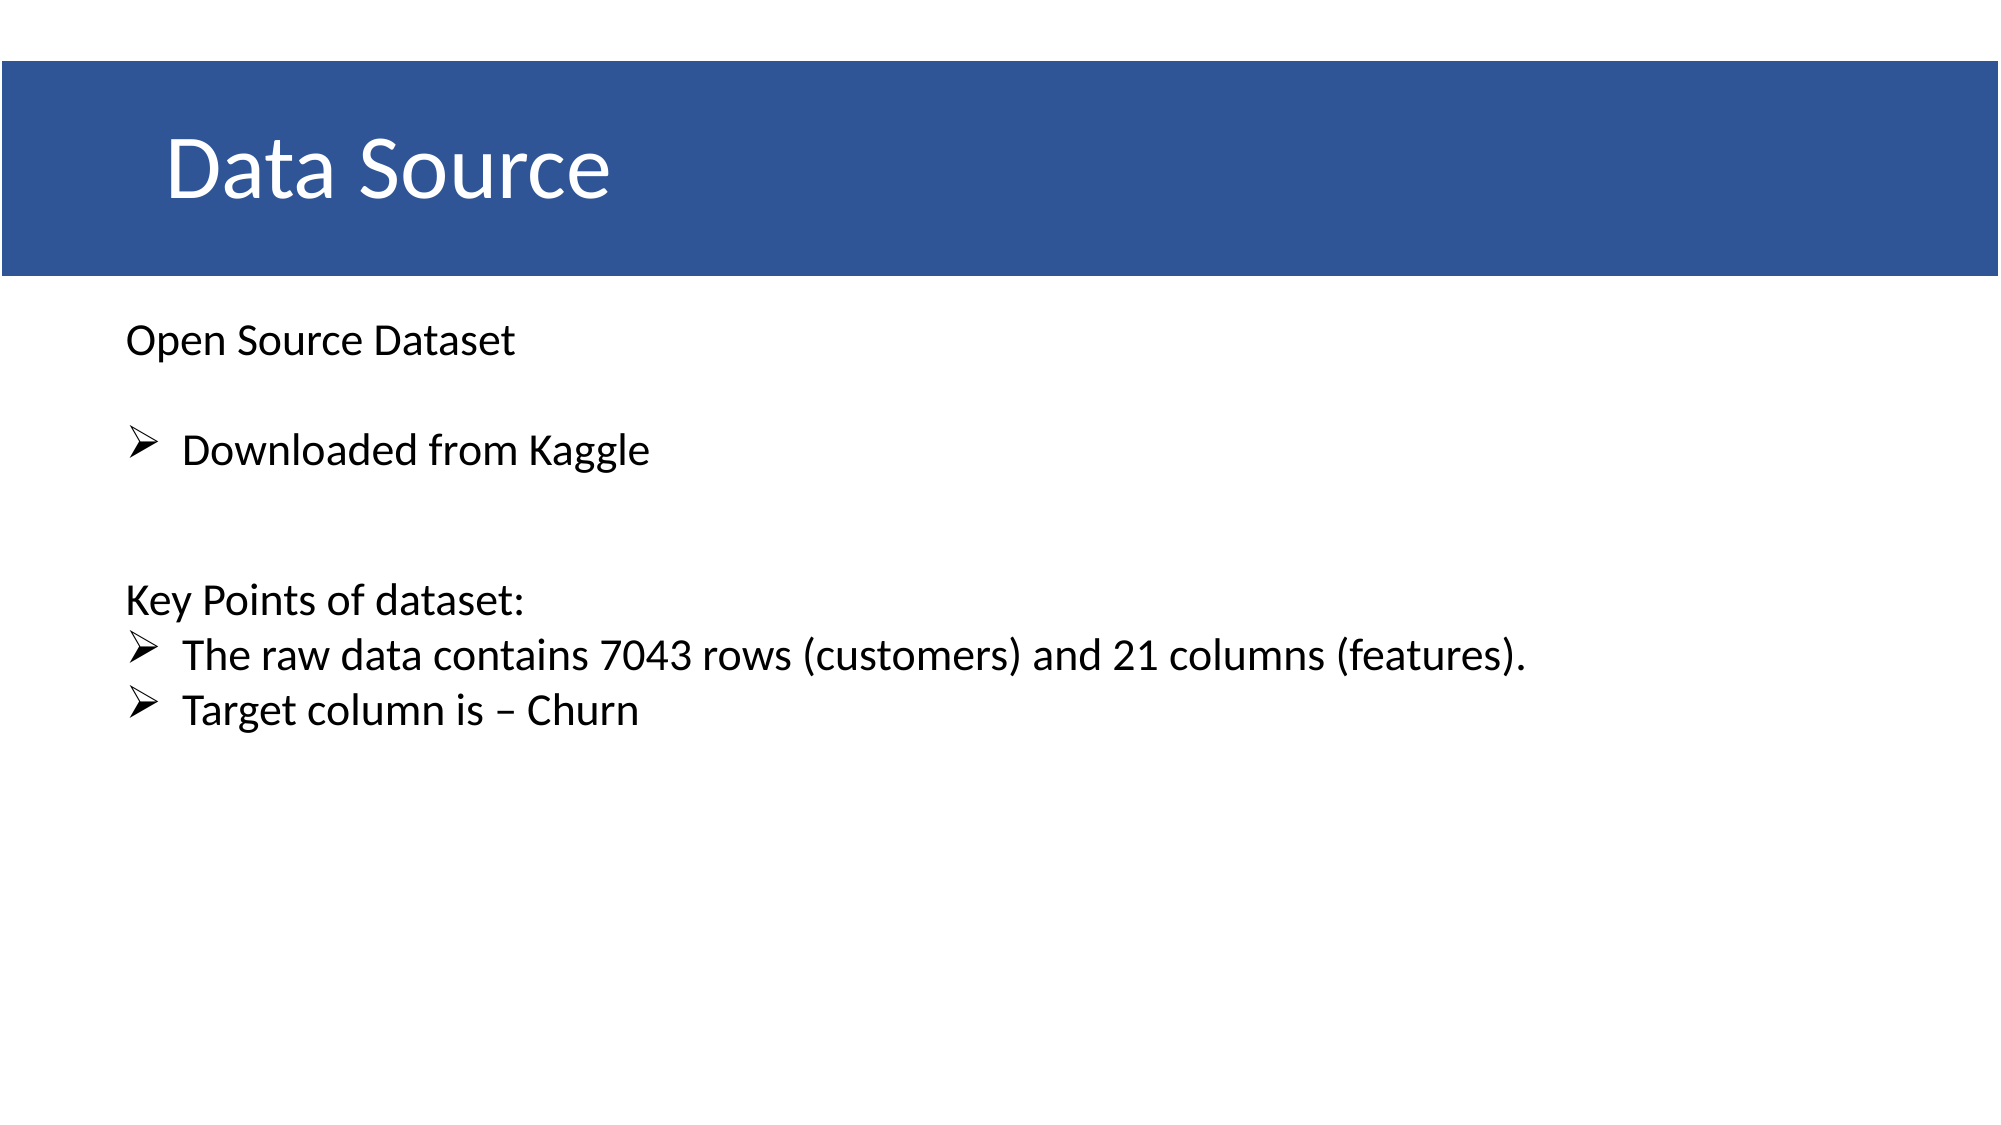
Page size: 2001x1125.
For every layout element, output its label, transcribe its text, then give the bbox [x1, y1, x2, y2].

text_box Open Source Dataset Downloaded from Kaggle [111, 302, 1928, 538]
title Data Source [0, 58, 2000, 279]
text_box Key Points of dataset: The raw data contains 7043 rows (customers) and 21 columns (features). Target column is – Churn [111, 562, 1928, 798]
